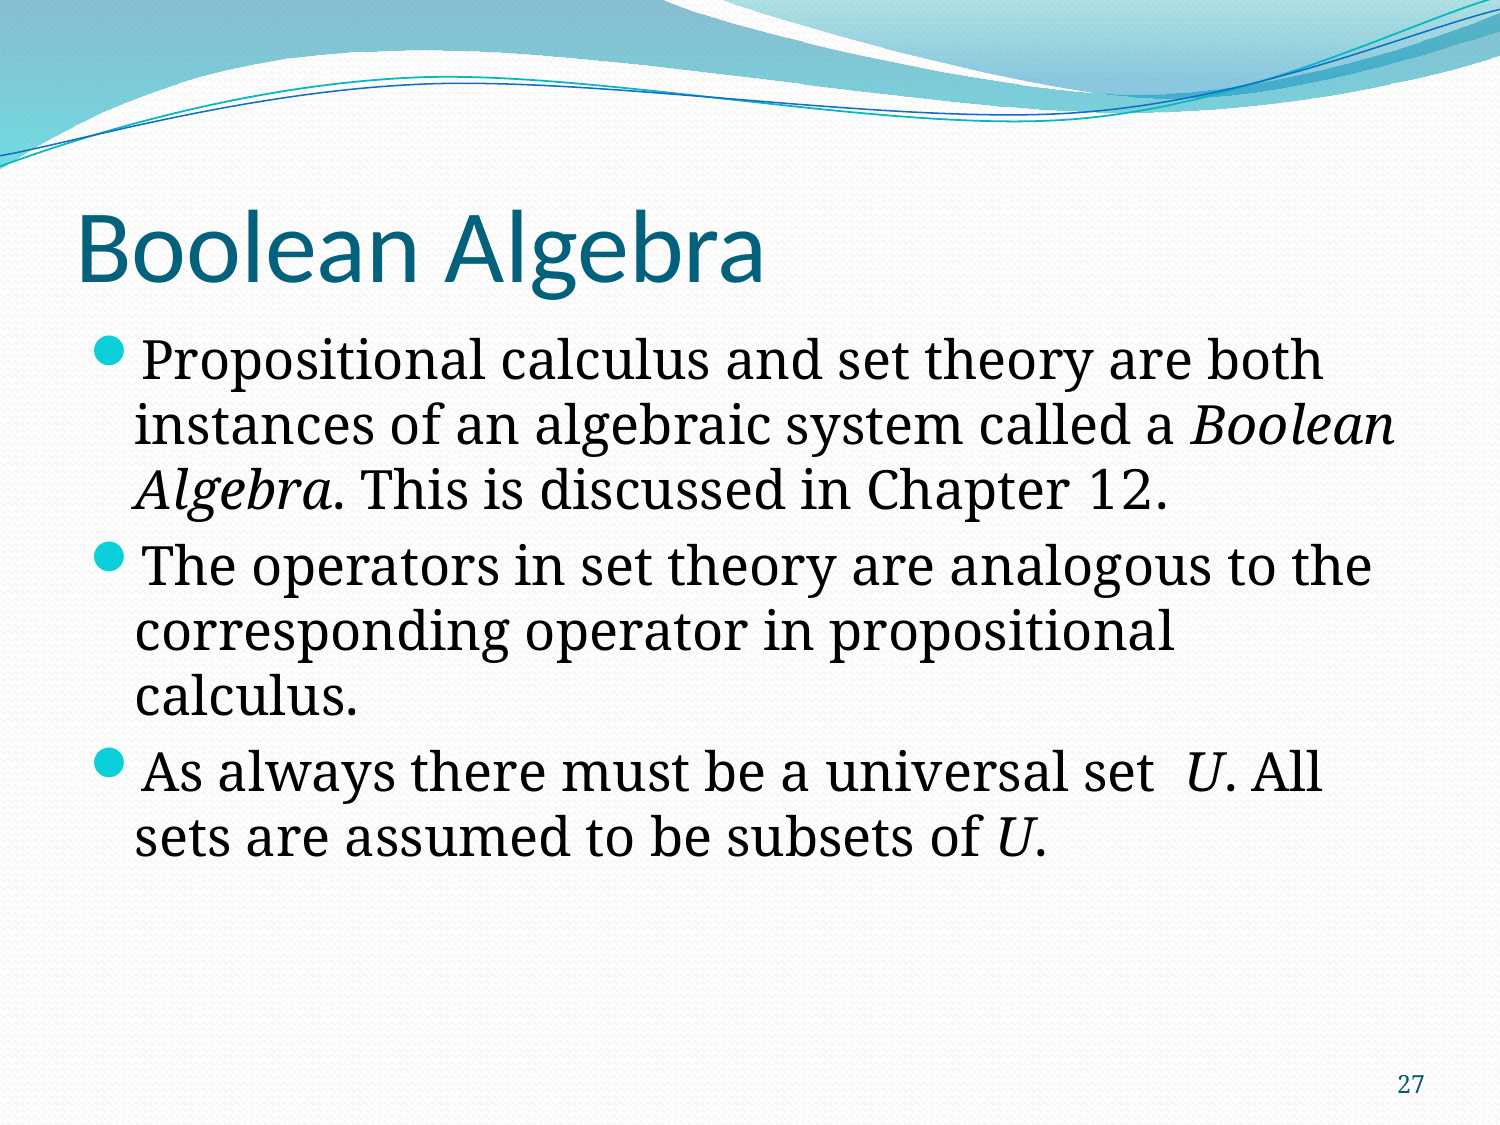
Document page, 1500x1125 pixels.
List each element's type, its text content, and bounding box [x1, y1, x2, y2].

list Propositional calculus and set theory are both instances of an algebraic system called a Boolean Algebra. This is discussed in Chapter 12. The operators in set theory are analogous to the corresponding operator in propositional calculus. As always there must be a universal set U. All sets are assumed to be subsets of U. [75, 317, 1425, 1038]
title Boolean Algebra [75, 115, 1425, 303]
slide_number 27 [1299, 1042, 1425, 1103]
